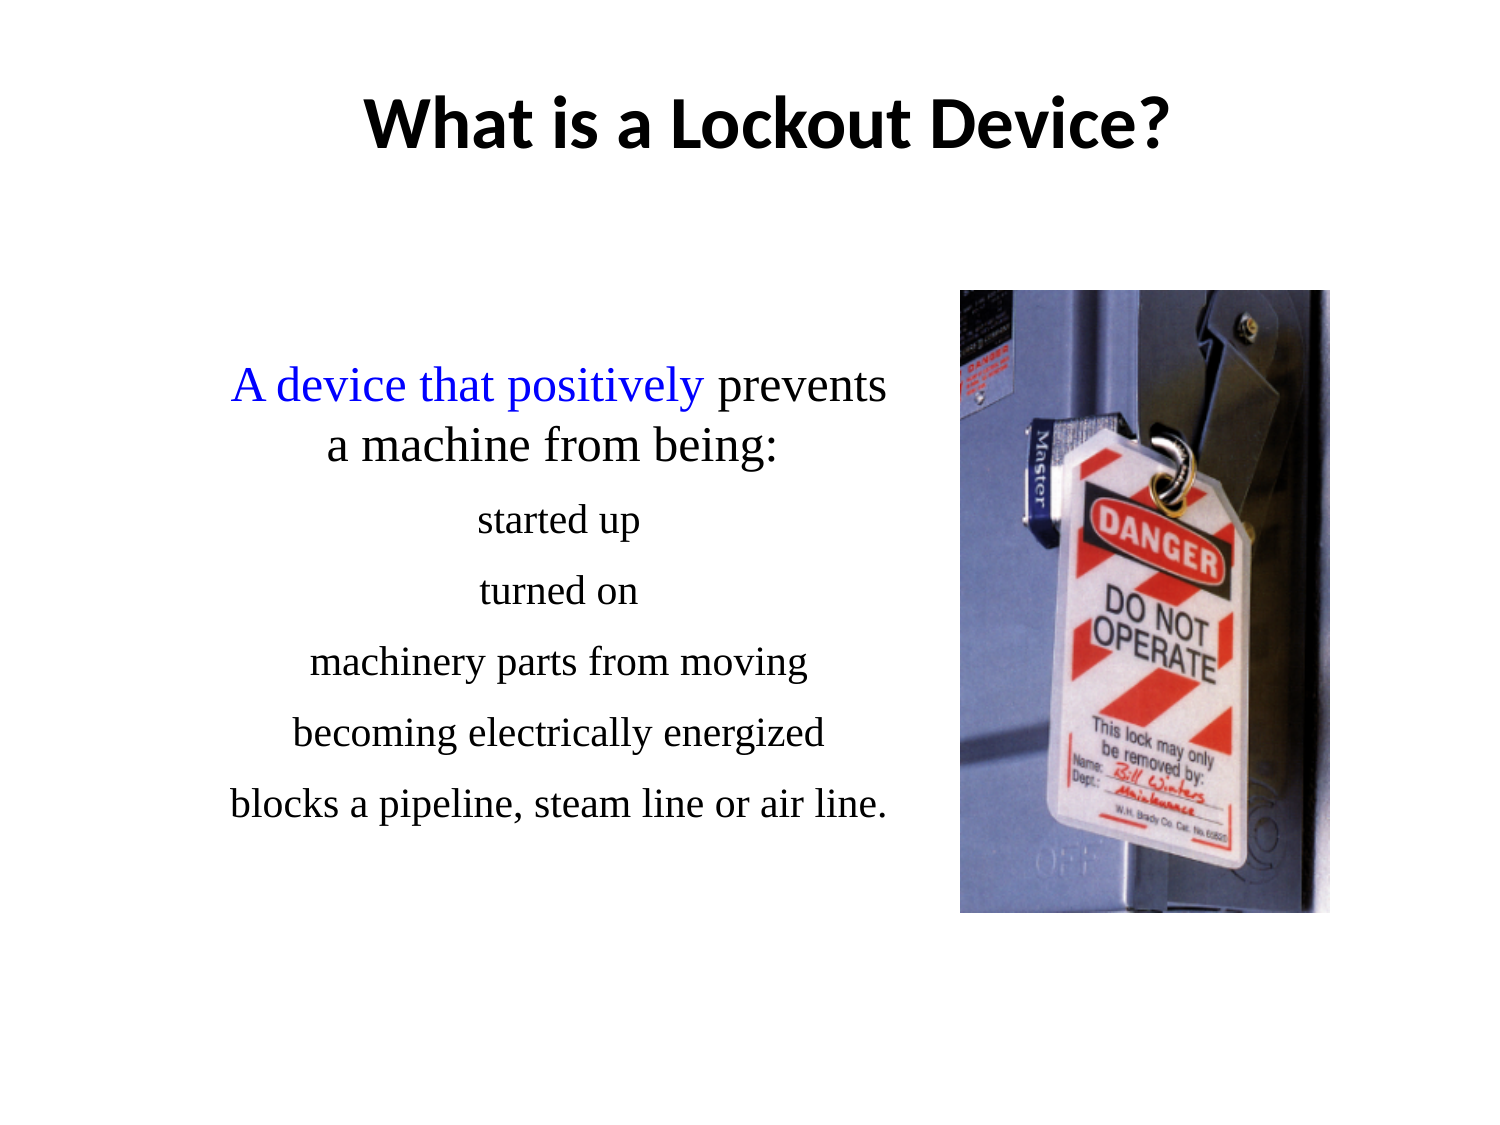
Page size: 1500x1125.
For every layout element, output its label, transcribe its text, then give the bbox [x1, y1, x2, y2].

picture [960, 290, 1330, 913]
text_box A device that positively prevents a machine from being: started up turned on machinery parts from moving becoming electrically energized blocks a pipeline, steam line or air line. [214, 343, 904, 833]
title What is a Lockout Device? [174, 24, 1363, 213]
